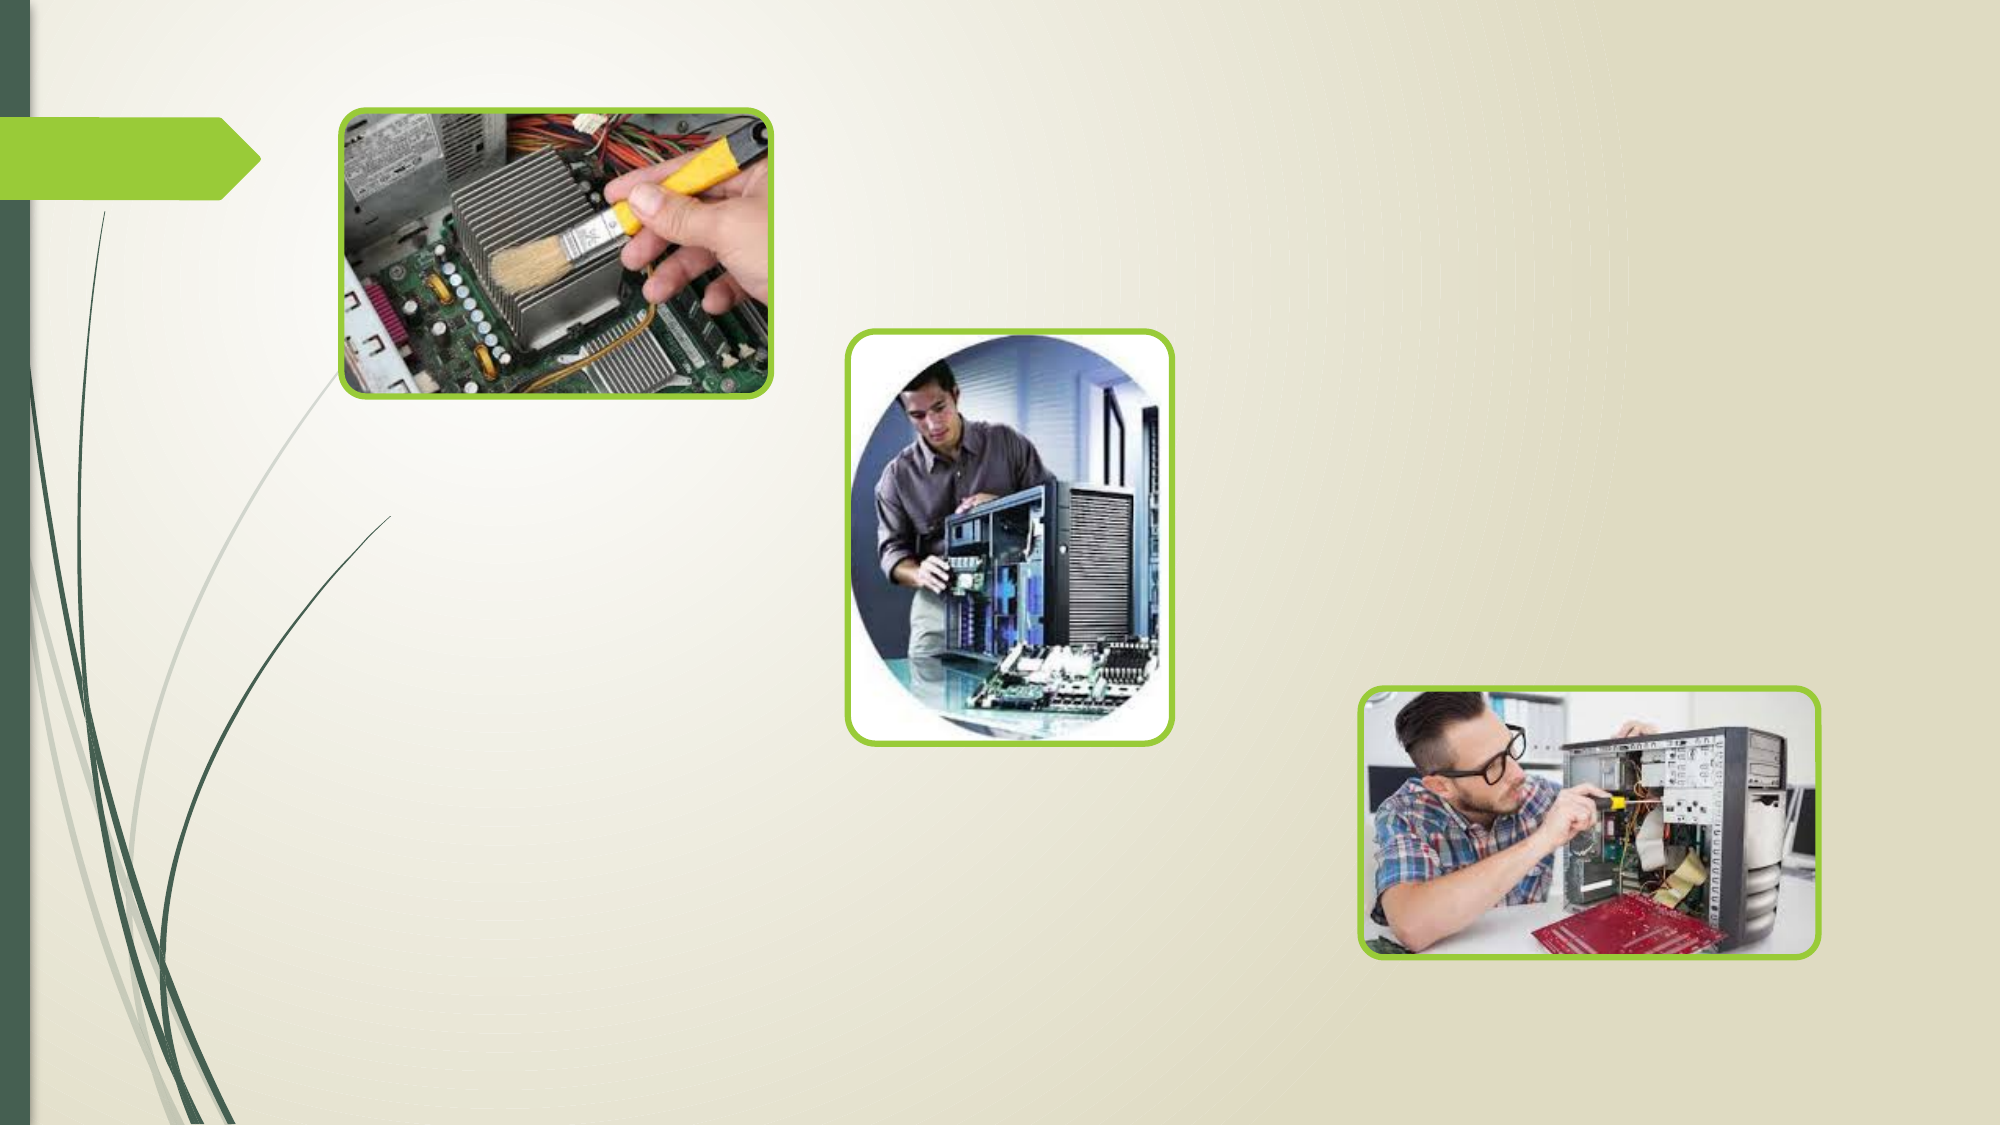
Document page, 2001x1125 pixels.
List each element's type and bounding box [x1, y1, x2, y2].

picture [1360, 687, 1819, 958]
picture [340, 109, 772, 397]
picture [847, 330, 1173, 745]
